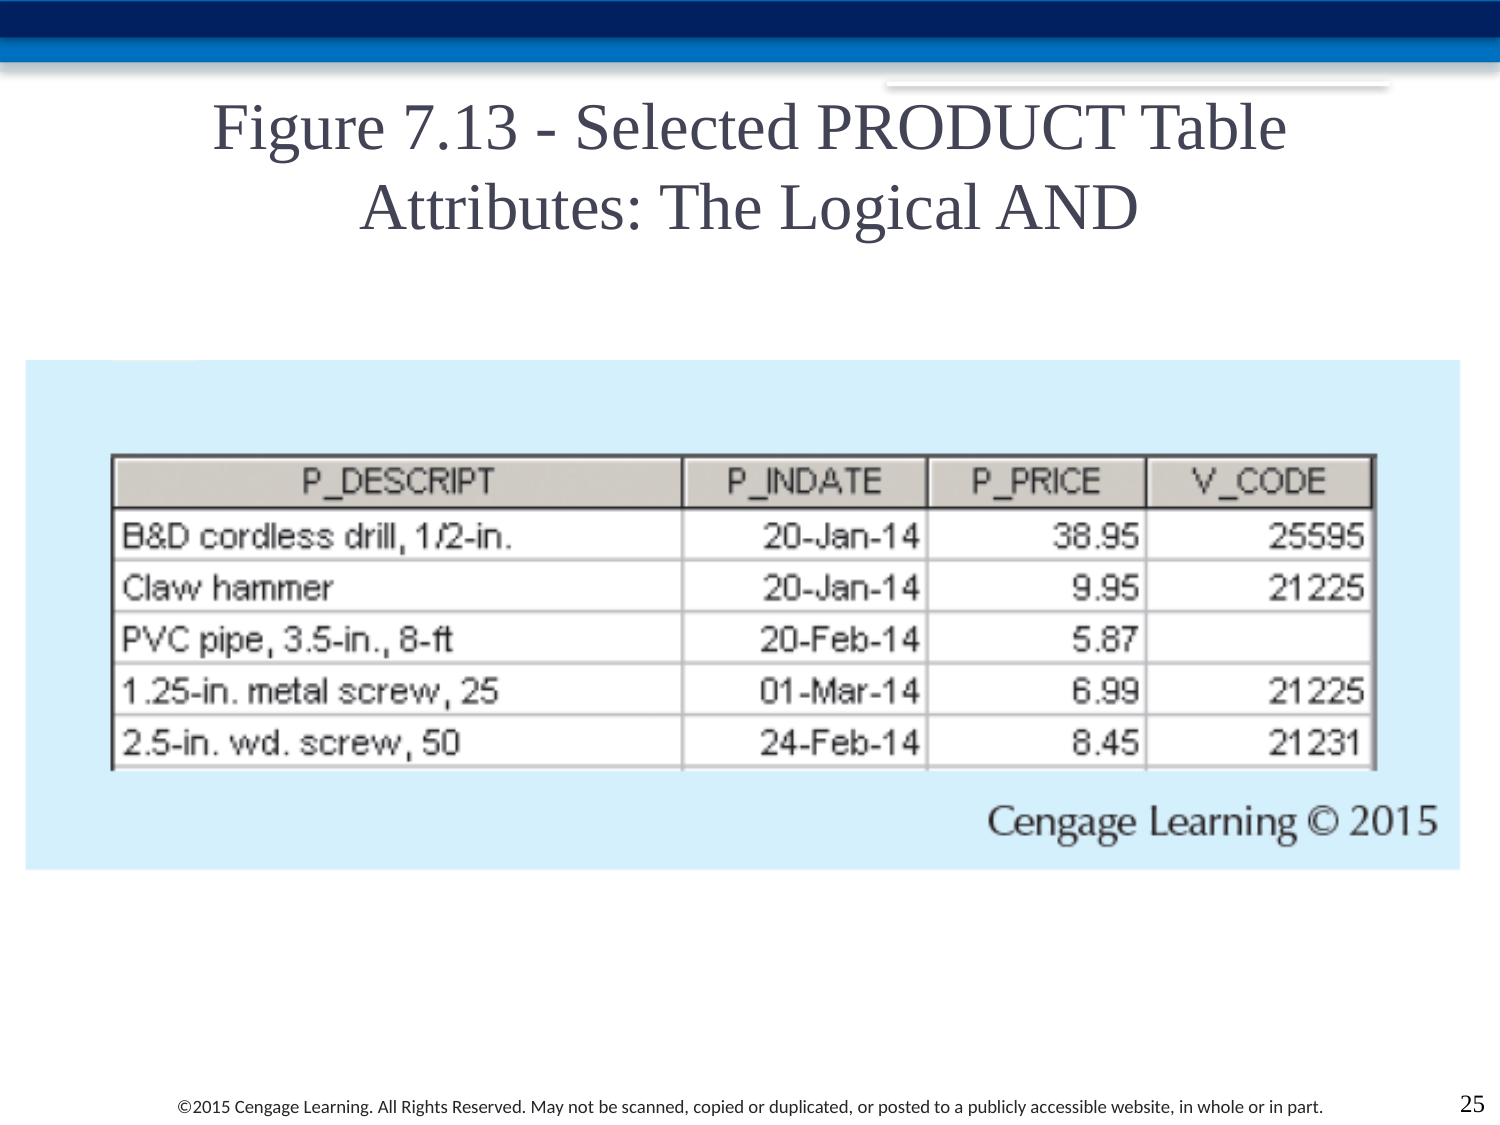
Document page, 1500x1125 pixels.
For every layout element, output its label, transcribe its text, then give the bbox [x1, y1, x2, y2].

title Figure 7.13 - Selected PRODUCT Table Attributes: The Logical AND [75, 75, 1425, 250]
slide_number 25 [1425, 1074, 1500, 1125]
picture [24, 360, 1463, 876]
